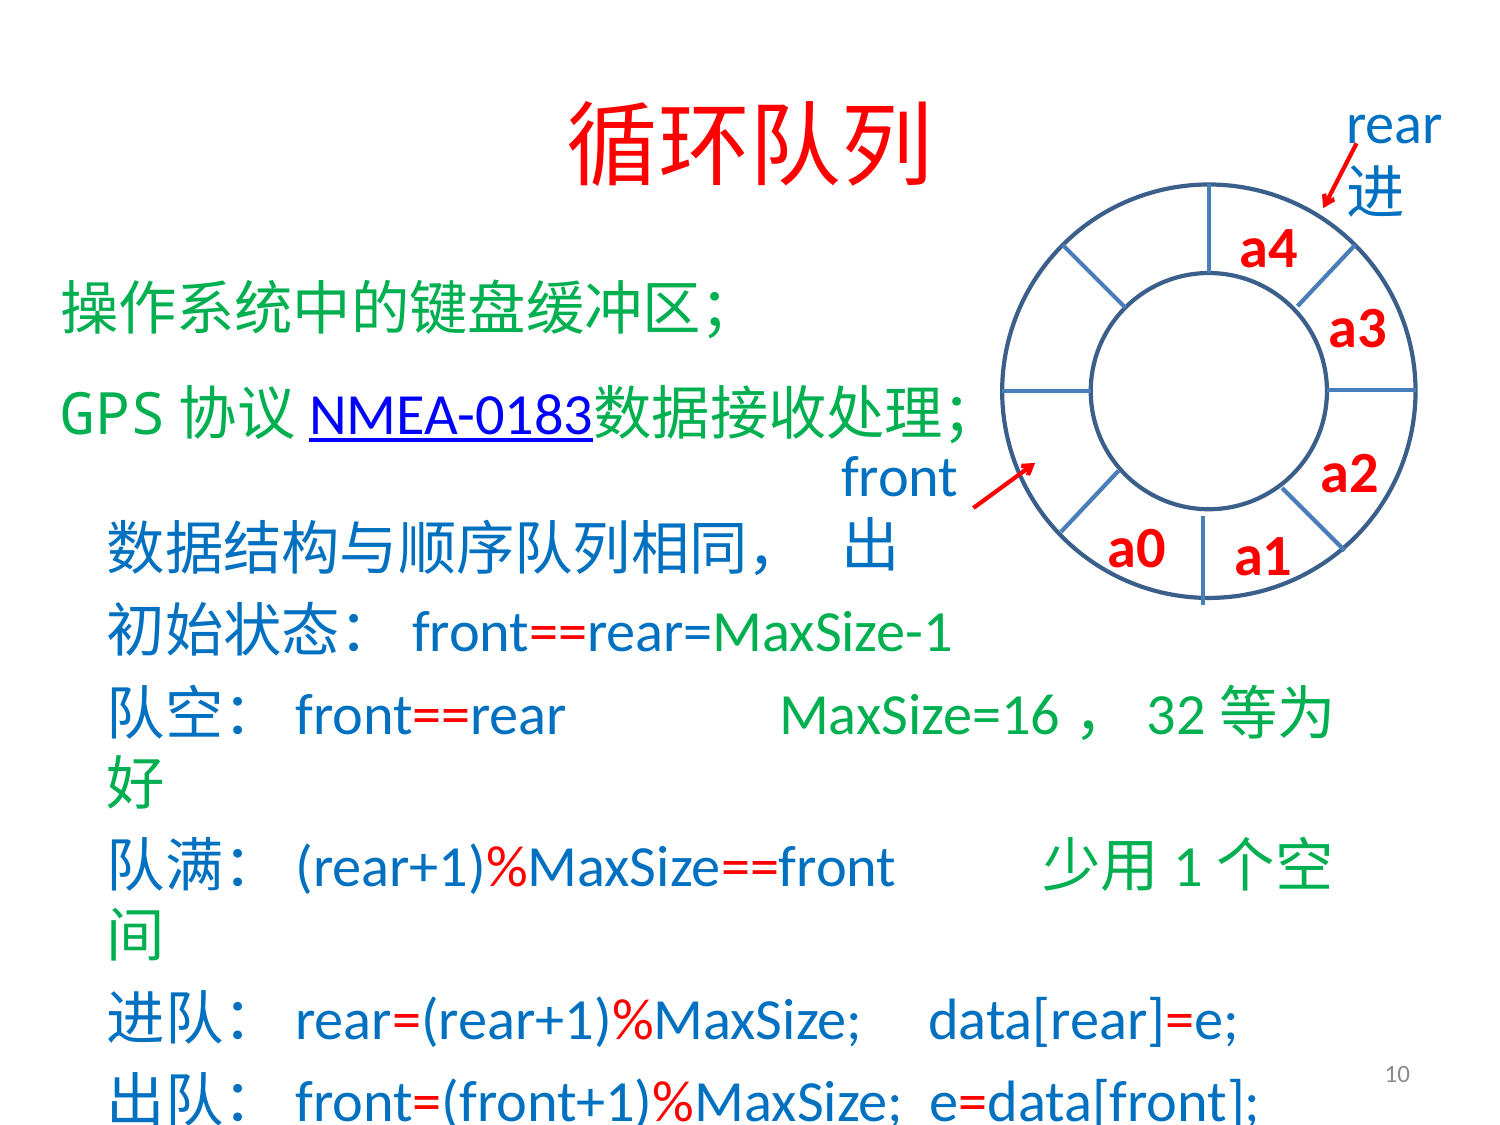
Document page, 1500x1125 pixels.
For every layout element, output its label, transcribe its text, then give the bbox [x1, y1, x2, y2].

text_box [825, 77, 1459, 606]
text_box 数据结构与顺序队列相同， 初始状态：front==rear=MaxSize-1 队空：front==rear MaxSize=16，32等为好 队满：(rear+1)%MaxSize==front 少用1个空间 进队：rear=(rear+1)%MaxSize; data[rear]=e; 出队：front=(front+1)%MaxSize; e=data[front]; 队长？ [92, 503, 1376, 1125]
title 循环队列 [75, 64, 1425, 220]
slide_number 10 [1376, 1042, 1425, 1103]
text_box 操作系统中的键盘缓冲区； GPS协议NMEA-0183数据接收处理； [45, 228, 820, 454]
